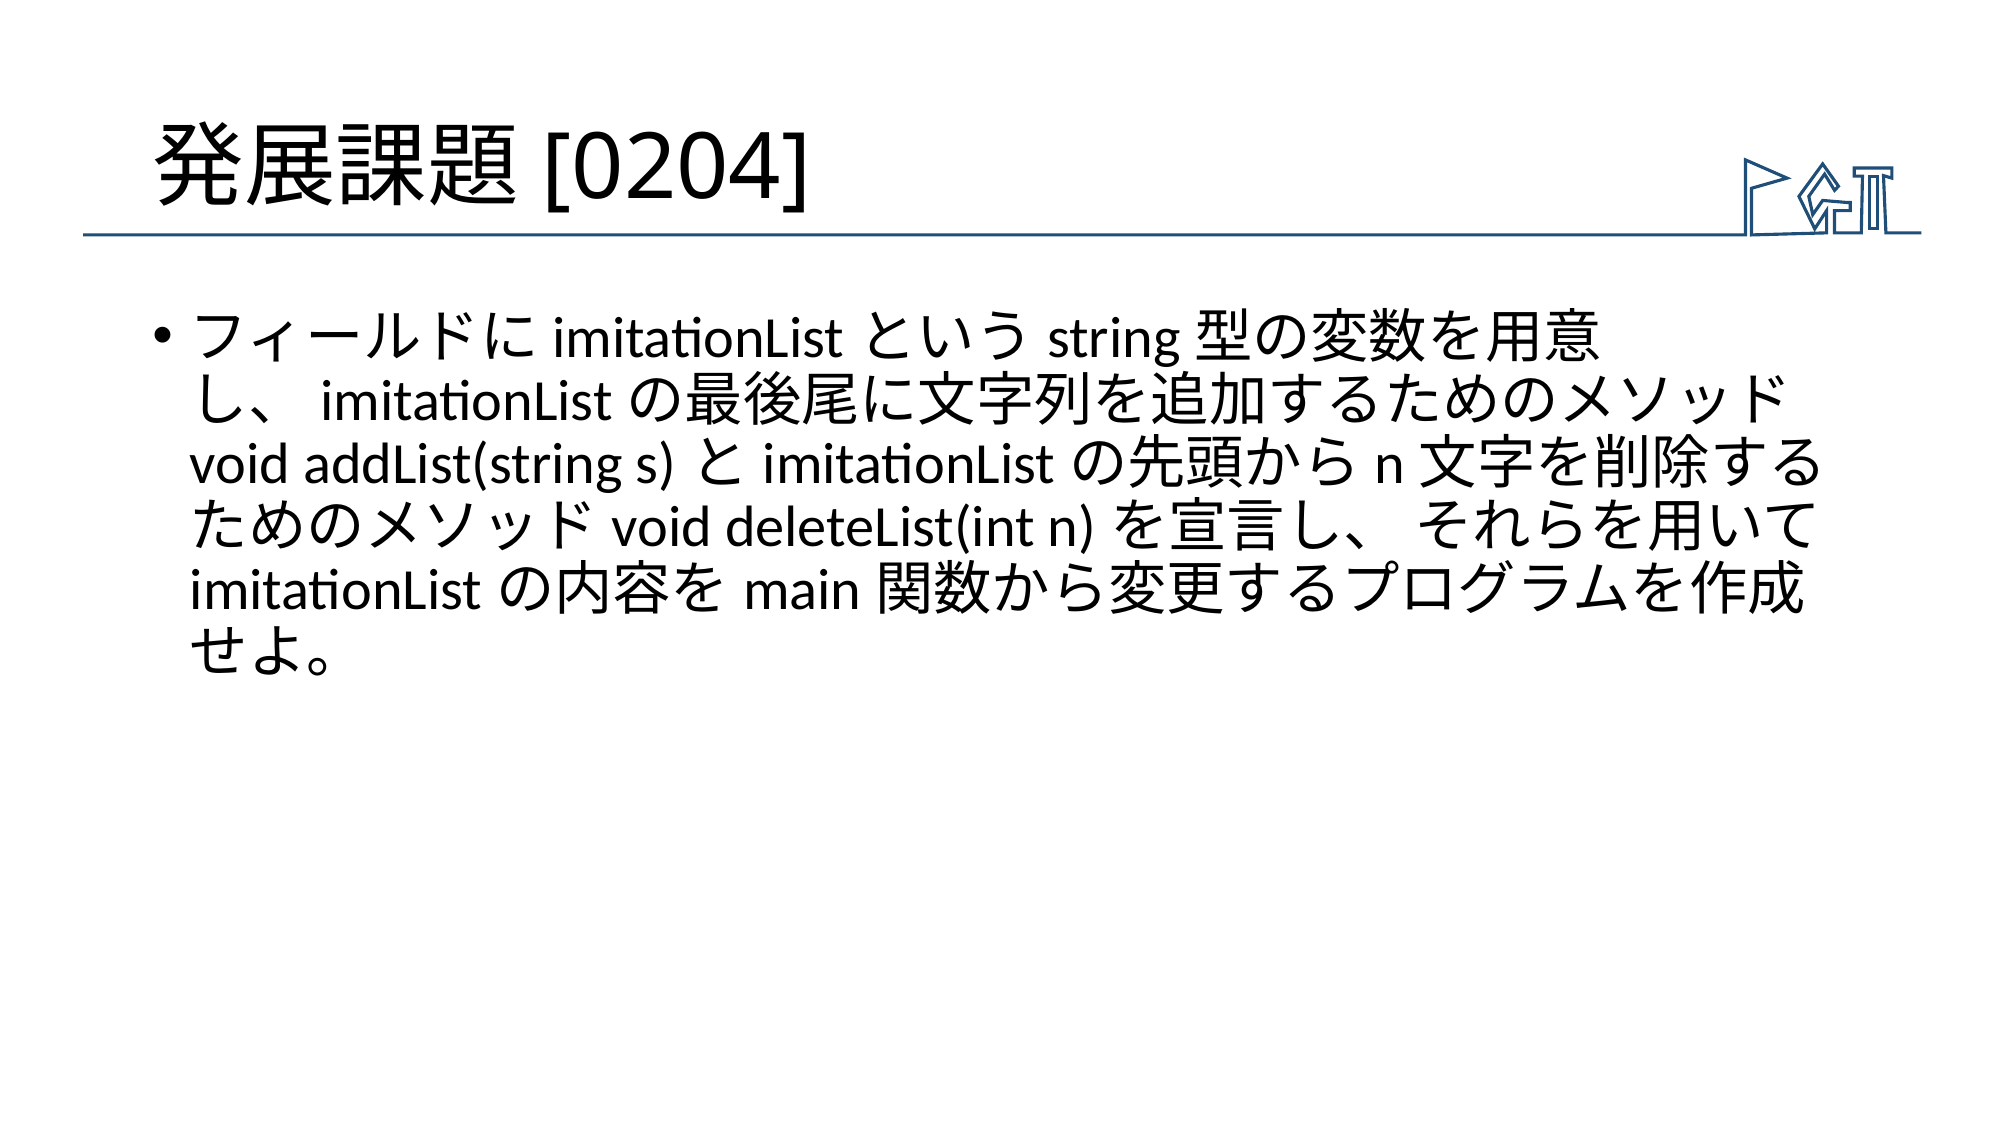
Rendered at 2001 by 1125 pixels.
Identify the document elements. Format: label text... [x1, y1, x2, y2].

list フィールドにimitationListというstring型の変数を用意し、imitationListの最後尾に文字列を追加するためのメソッドvoid addList(string s)とimitationListの先頭からn文字を削除するためのメソッドvoid deleteList(int n)を宣言し、 それらを用いてimitationListの内容をmain関数から変更するプログラムを作成せよ。 [137, 299, 1863, 1014]
title 発展課題[0204] [137, 59, 1863, 278]
